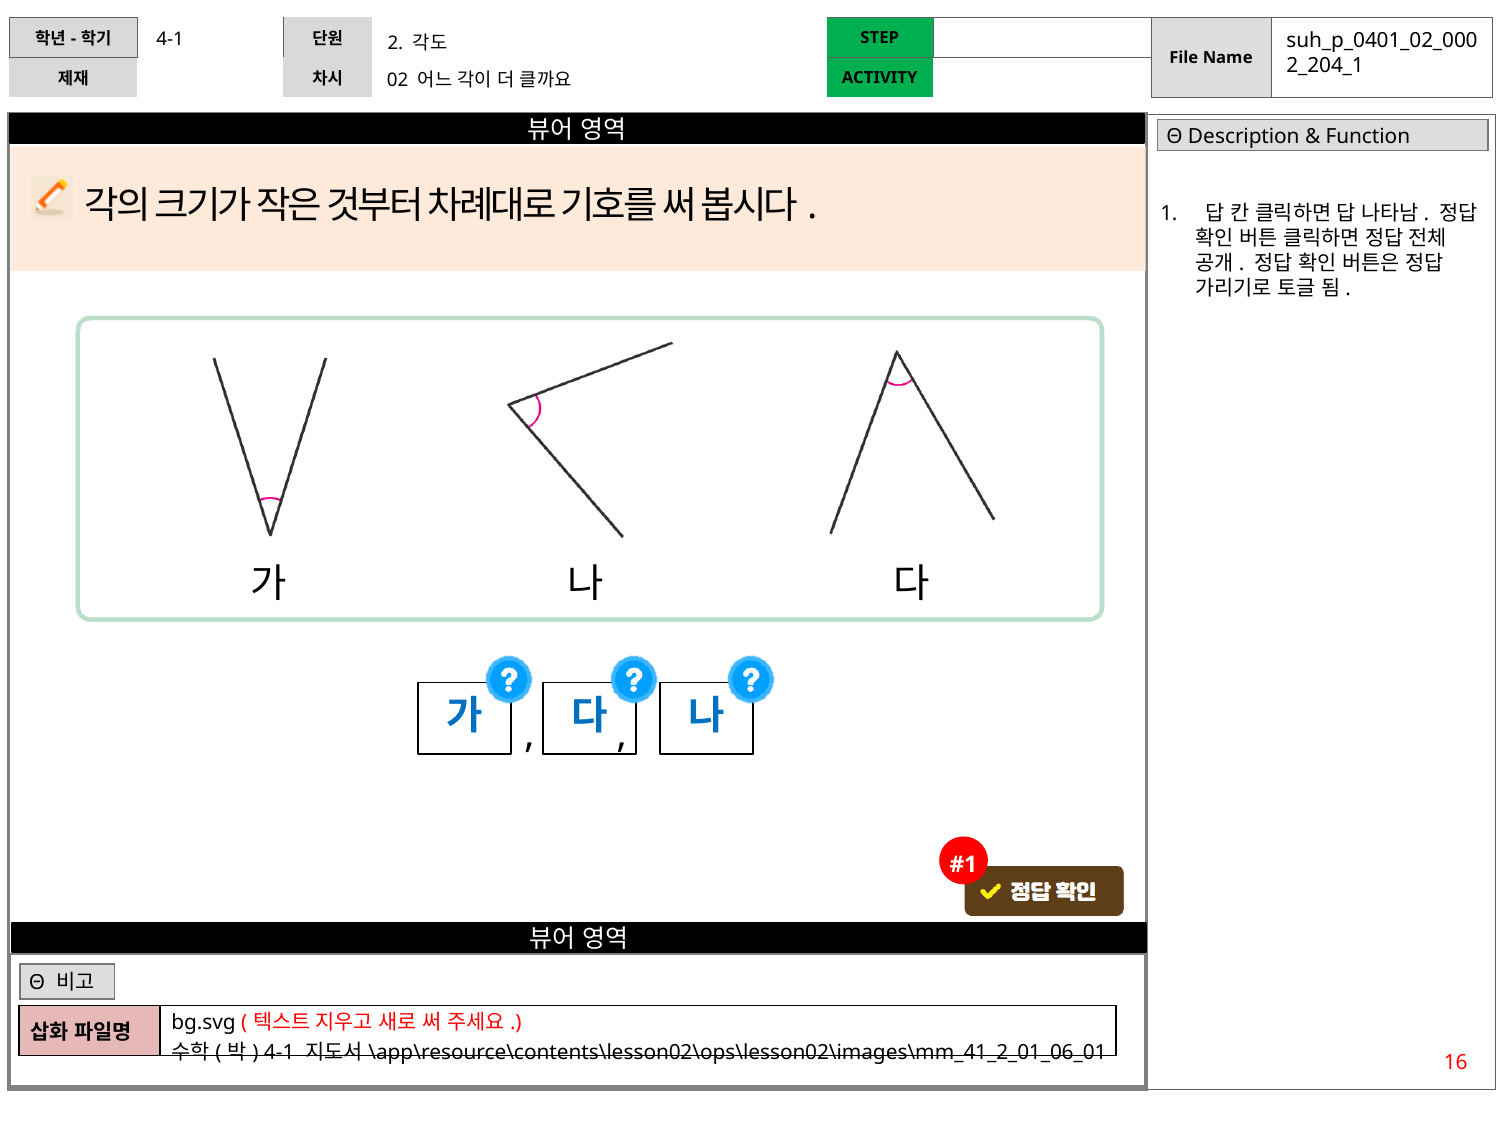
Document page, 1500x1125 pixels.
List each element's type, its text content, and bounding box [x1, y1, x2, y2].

table_header Θ Description & Function [1158, 120, 1487, 150]
picture [604, 650, 664, 710]
text_box #1 [937, 834, 990, 886]
text_box 가 [417, 682, 512, 755]
picture [479, 650, 539, 710]
text_box 02 어느 각이 더 클까요 [372, 60, 821, 96]
text_box 각의 크기가 작은 것부터 차례대로 기호를 써 봅시다. [69, 173, 1145, 233]
text_box suh_p_0401_02_0002_204_1 [1271, 18, 1500, 84]
text_box 다 [542, 682, 636, 755]
picture [721, 650, 781, 710]
text_box 4-1 [141, 18, 284, 55]
table_header bg.svg (텍스트 지우고 새로 써 주세요.) 수학(박) 4-1 지도서\app\resource\contents\lesson02\ops\lesson02\images\mm_41_2_01_06_01 [161, 1006, 1115, 1055]
text_box 2. 각도 [372, 23, 828, 48]
table_header 삽화 파일명 [20, 1006, 159, 1055]
text_box 답 칸 클릭하면 답 나타남. 정답 확인 버튼 클릭하면 정답 전체 공개. 정답 확인 버튼은 정답 가리기로 토글 됨. [1145, 160, 1500, 401]
text_box 나 [659, 682, 753, 755]
text_box , , [509, 700, 819, 763]
picture [963, 863, 1126, 918]
text_box [9, 145, 1148, 273]
picture [31, 175, 73, 220]
picture [68, 309, 1107, 630]
